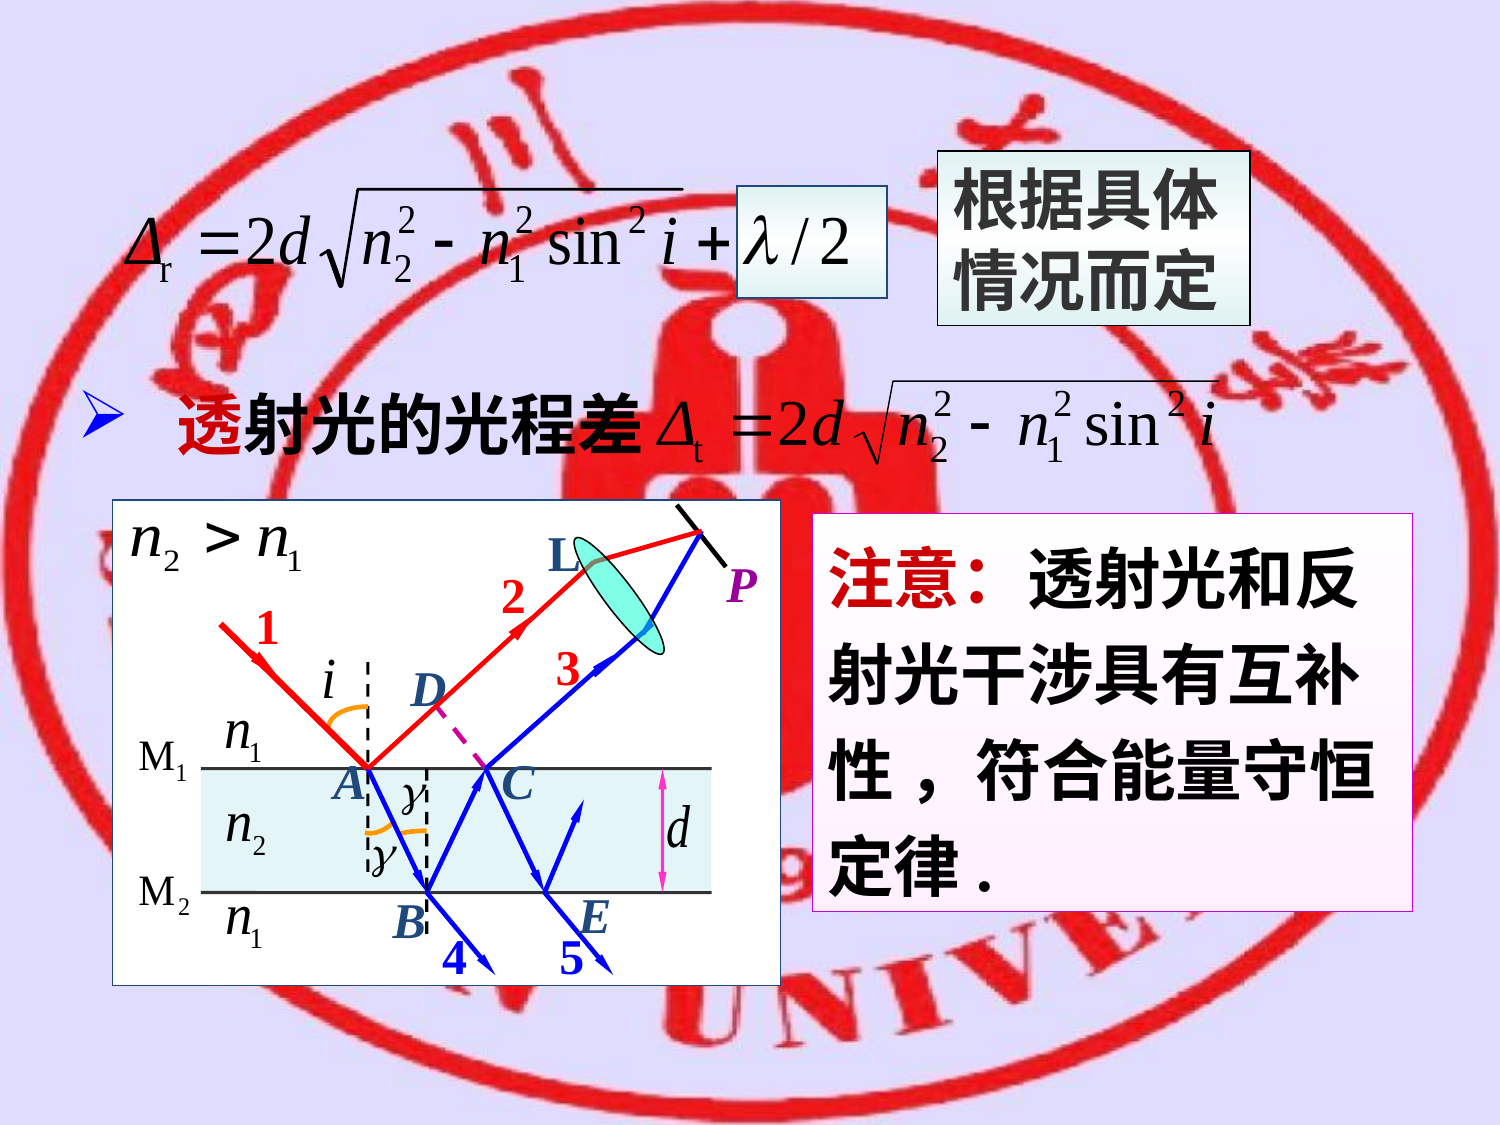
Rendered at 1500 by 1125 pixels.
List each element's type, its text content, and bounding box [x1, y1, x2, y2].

text_box 透射光的光程差 [62, 375, 647, 470]
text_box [649, 374, 1226, 471]
slide_number [1074, 1042, 1425, 1103]
picture [0, 0, 1500, 1125]
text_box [112, 499, 801, 993]
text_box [112, 171, 863, 301]
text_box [737, 149, 1251, 327]
text_box 注意：透射光和反射光干涉具有互补 性 ，符合能量守恒定律. [812, 513, 1413, 912]
